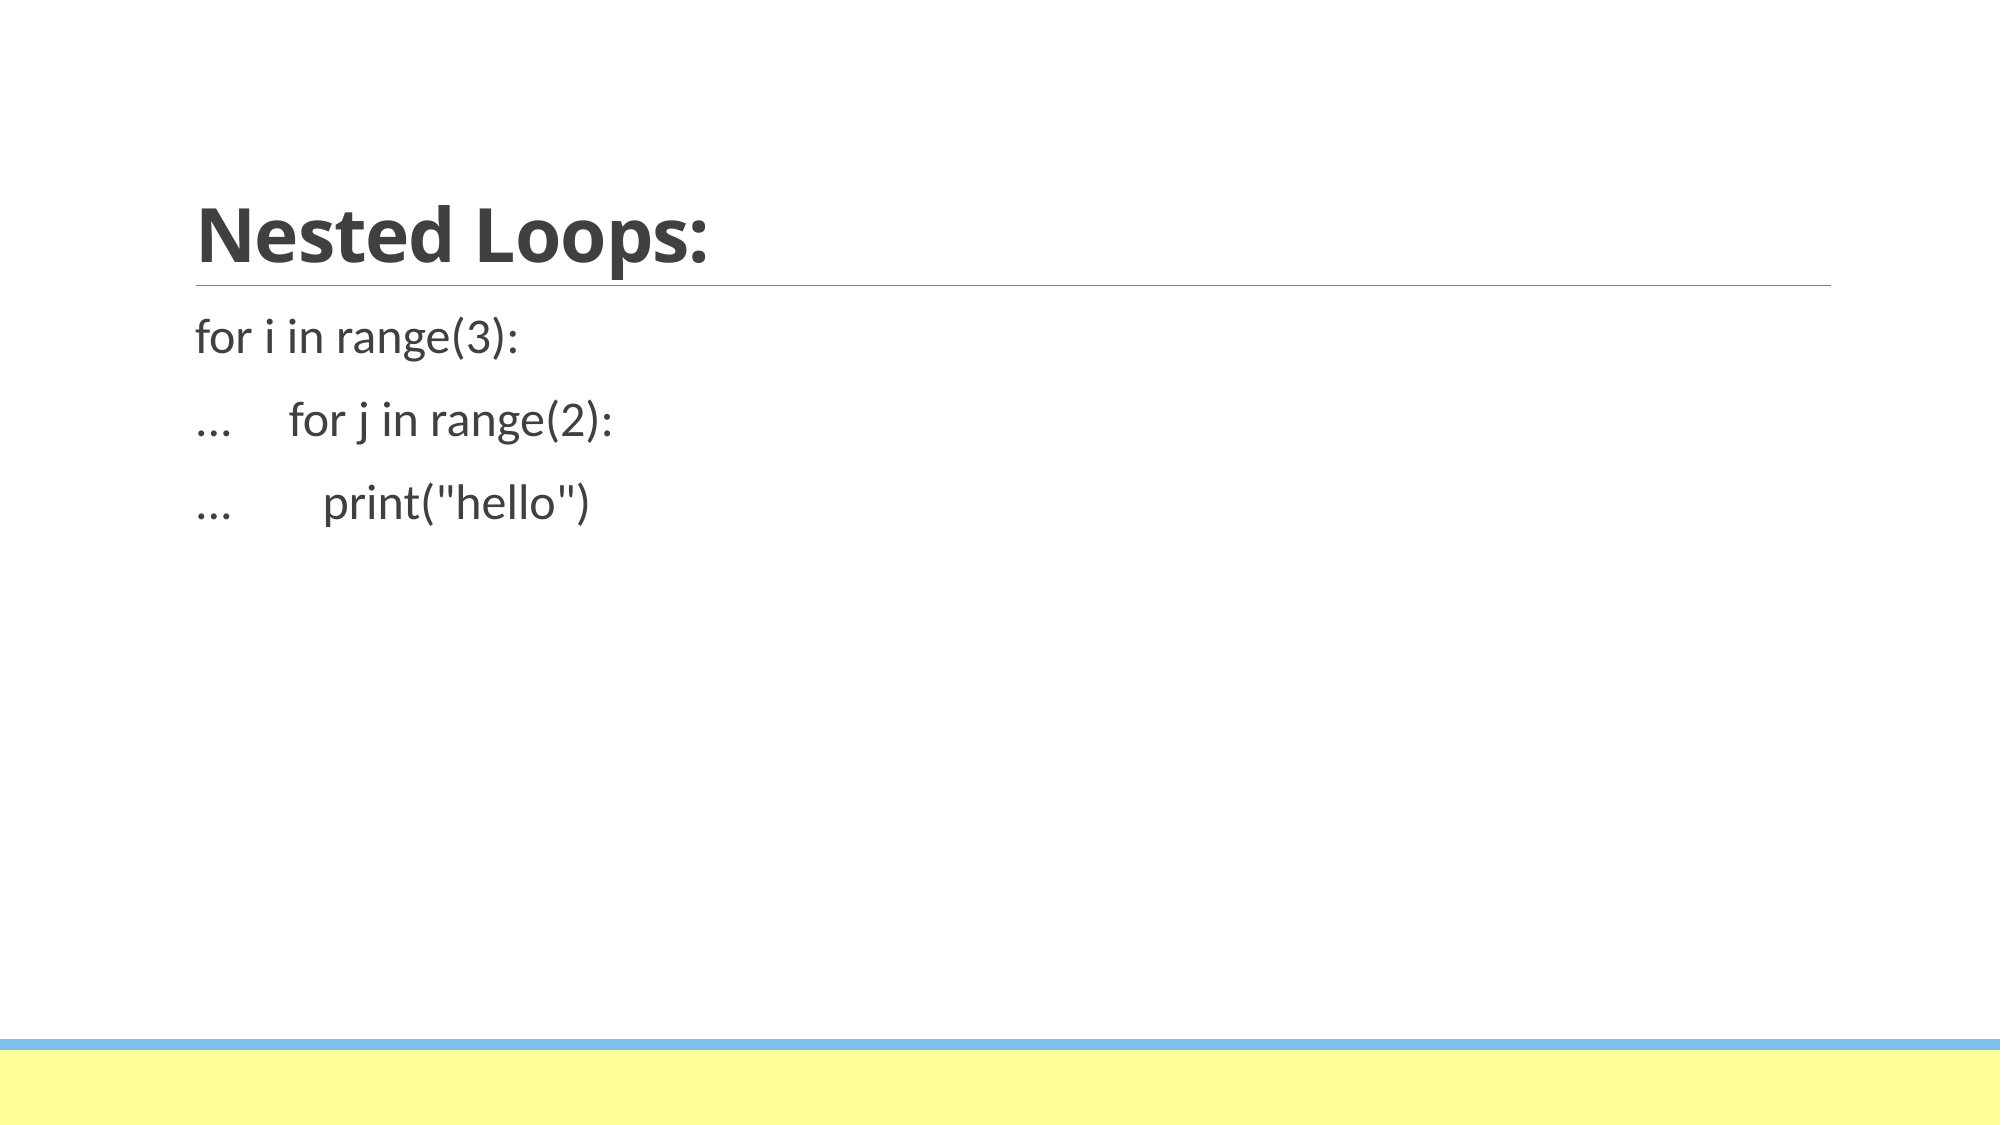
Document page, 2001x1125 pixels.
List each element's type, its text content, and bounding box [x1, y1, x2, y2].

list for i in range(3): ... for j in range(2): ... print("hello") [180, 302, 1830, 963]
title Nested Loops: [180, 47, 1830, 285]
